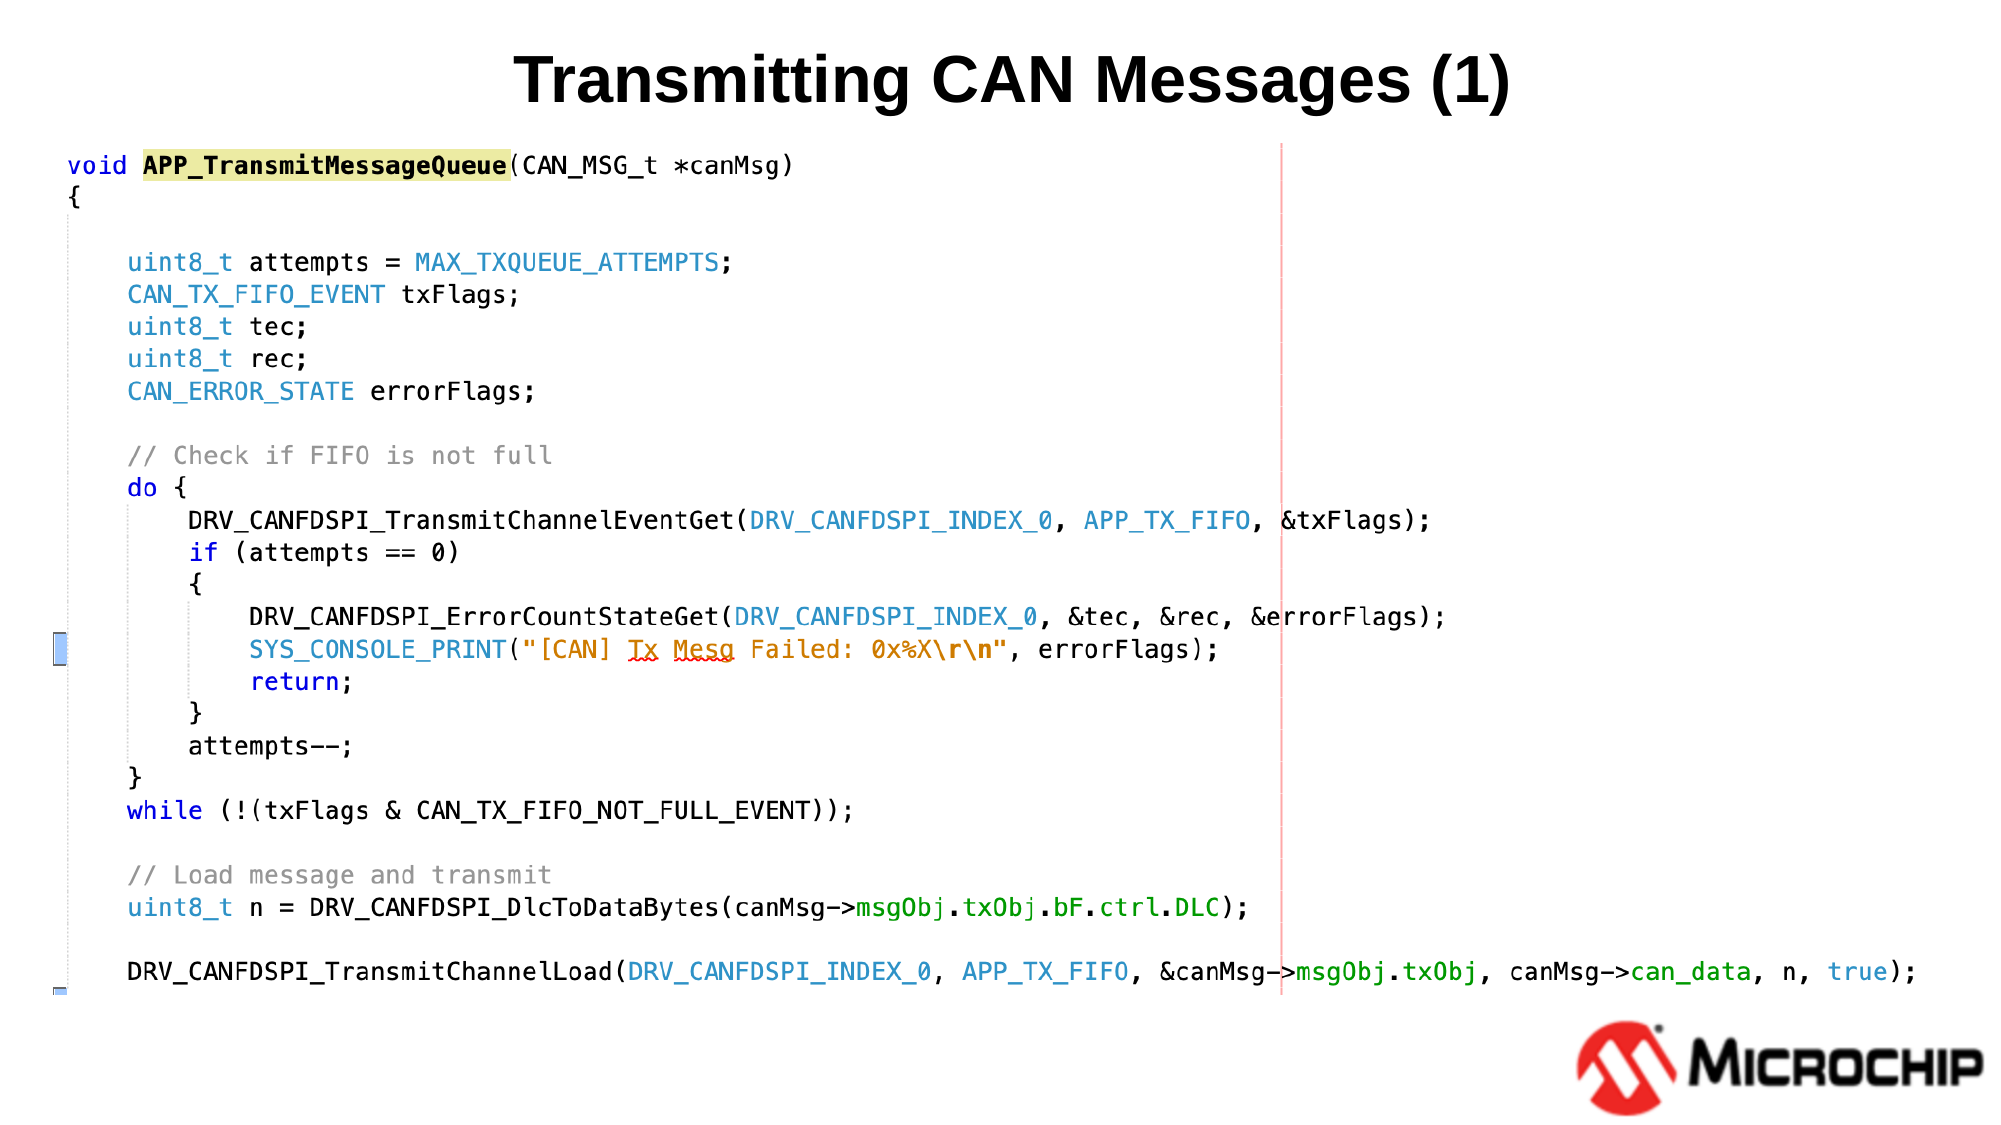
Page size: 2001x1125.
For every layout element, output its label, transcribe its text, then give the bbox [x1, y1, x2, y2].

picture [1570, 1006, 1994, 1122]
picture [52, 142, 1937, 996]
text_box Transmitting CAN Messages (1) [243, 27, 1802, 123]
